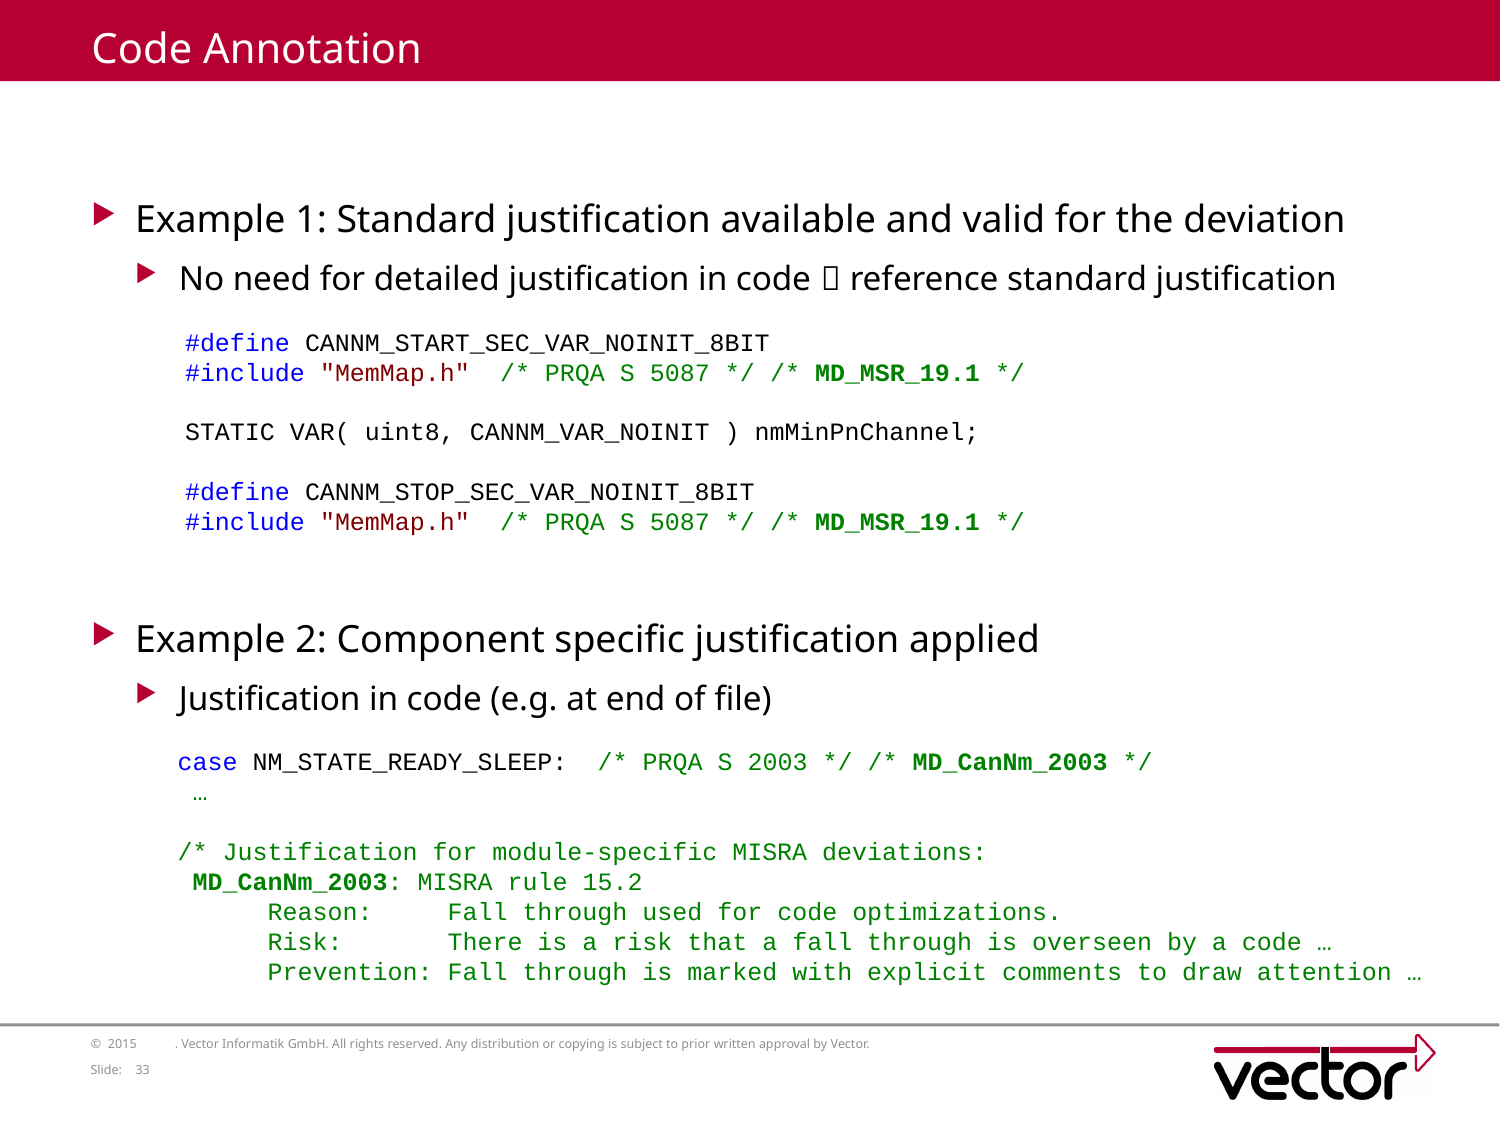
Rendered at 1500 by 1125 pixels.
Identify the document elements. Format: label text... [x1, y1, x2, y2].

title Code Annotation [91, 14, 1287, 80]
text_box #define CANNM_START_SEC_VAR_NOINIT_8BIT #include "MemMap.h" /* PRQA S 5087 */ /* MD_MSR_19.1 */ STATIC VAR( uint8, CANNM_VAR_NOINIT ) nmMinPnChannel; #define CANNM_STOP_SEC_VAR_NOINIT_8BIT #include "MemMap.h" /* PRQA S 5087 */ /* MD_MSR_19.1 */ [170, 318, 1040, 573]
list Example 1: Standard justification available and valid for the deviation No need for detailed justification in code  reference standard justification [91, 187, 1472, 365]
picture [1214, 1034, 1436, 1100]
text_box Example 2: Component specific justification applied Justification in code (e.g. at end of file) [91, 607, 1391, 689]
text_box case NM_STATE_READY_SLEEP: /* PRQA S 2003 */ /* MD_CanNm_2003 */ … /* Justification for module-specific MISRA deviations: MD_CanNm_2003: MISRA rule 15.2 Reason: Fall through used for code optimizations. Risk: There is a risk that a fall through is overseen by a code … Prevention: Fall through is marked with explicit comments to draw attention … [162, 737, 1472, 993]
